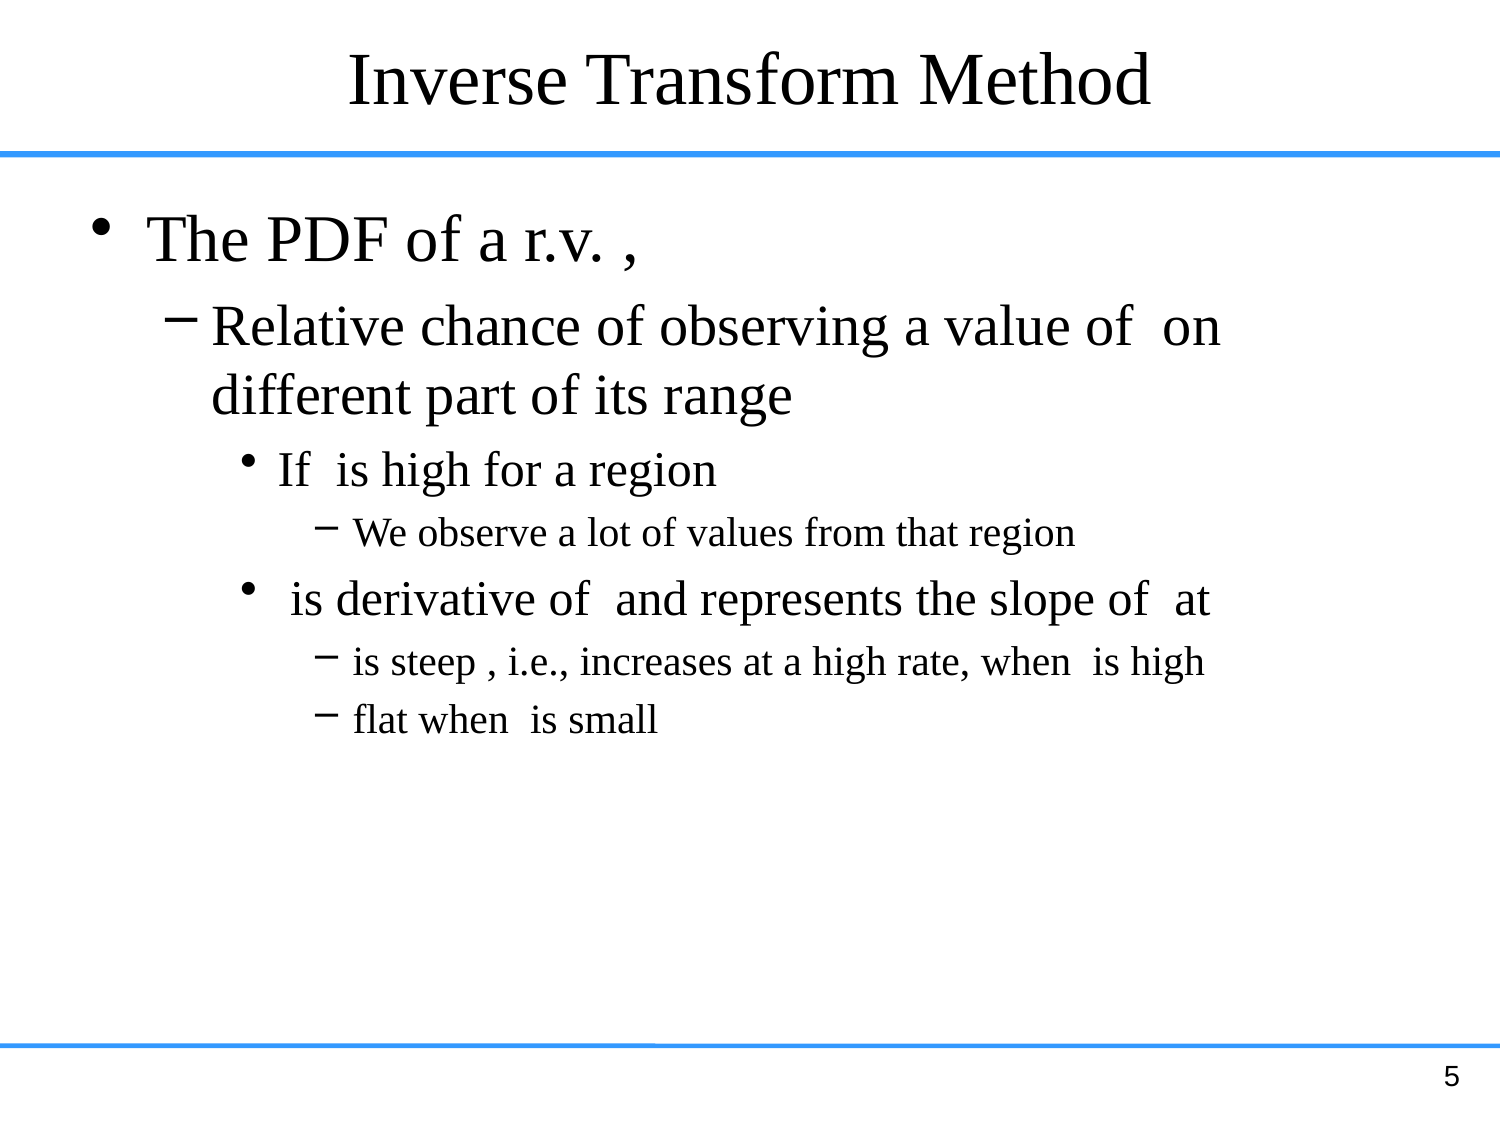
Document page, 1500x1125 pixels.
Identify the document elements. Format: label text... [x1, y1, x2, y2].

slide_number 5 [1374, 1049, 1476, 1109]
title Inverse Transform Method [74, 24, 1426, 126]
